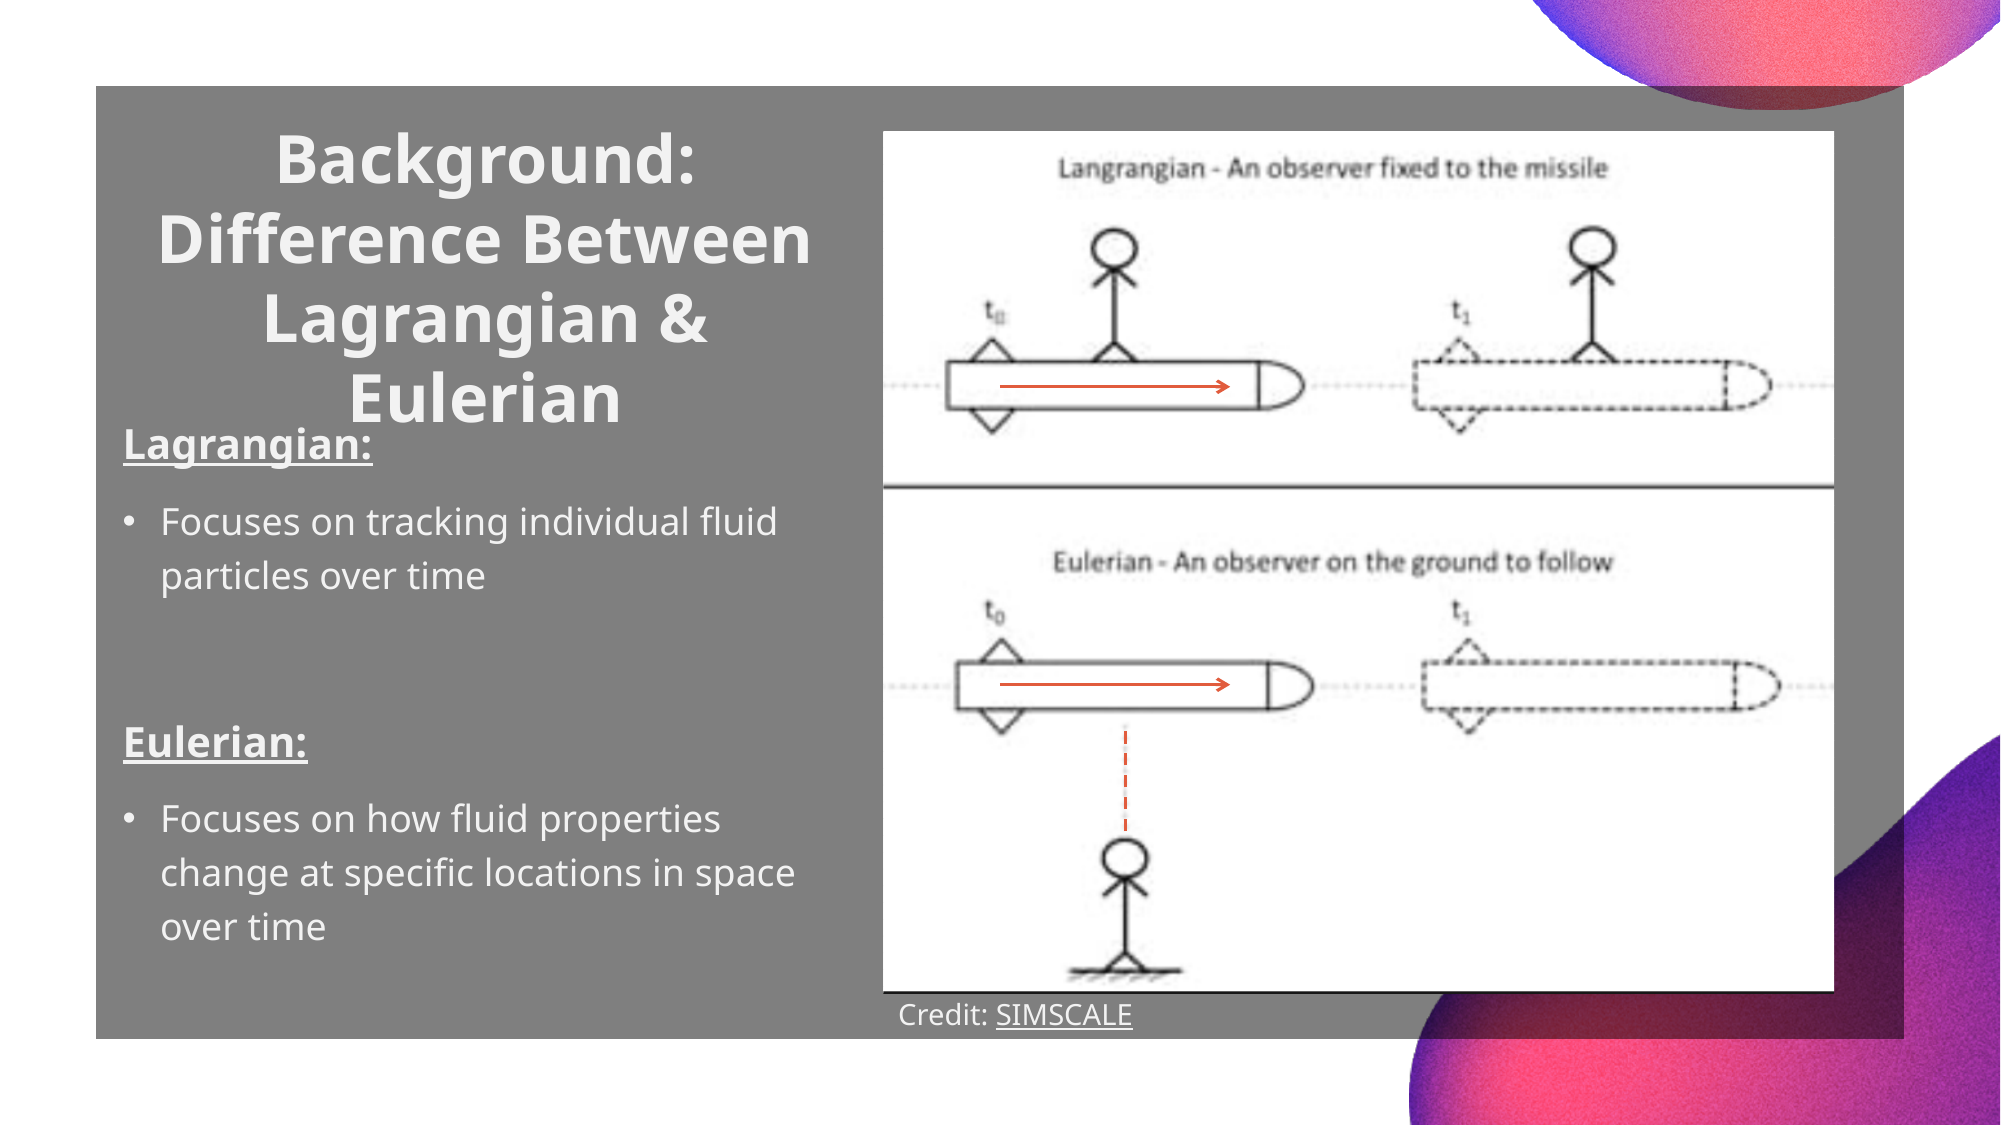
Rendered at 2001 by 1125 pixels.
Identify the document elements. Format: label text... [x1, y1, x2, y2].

text_box Background: Difference Between Lagrangian & Eulerian [107, 108, 863, 444]
text_box Credit: SIMSCALE [883, 989, 2000, 1044]
picture [1479, 0, 2001, 110]
picture [883, 131, 2001, 1125]
text_box Lagrangian: Focuses on tracking individual fluid particles over time [107, 444, 863, 663]
text_box Eulerian: Focuses on how fluid properties change at specific locations in space over time [107, 698, 863, 960]
